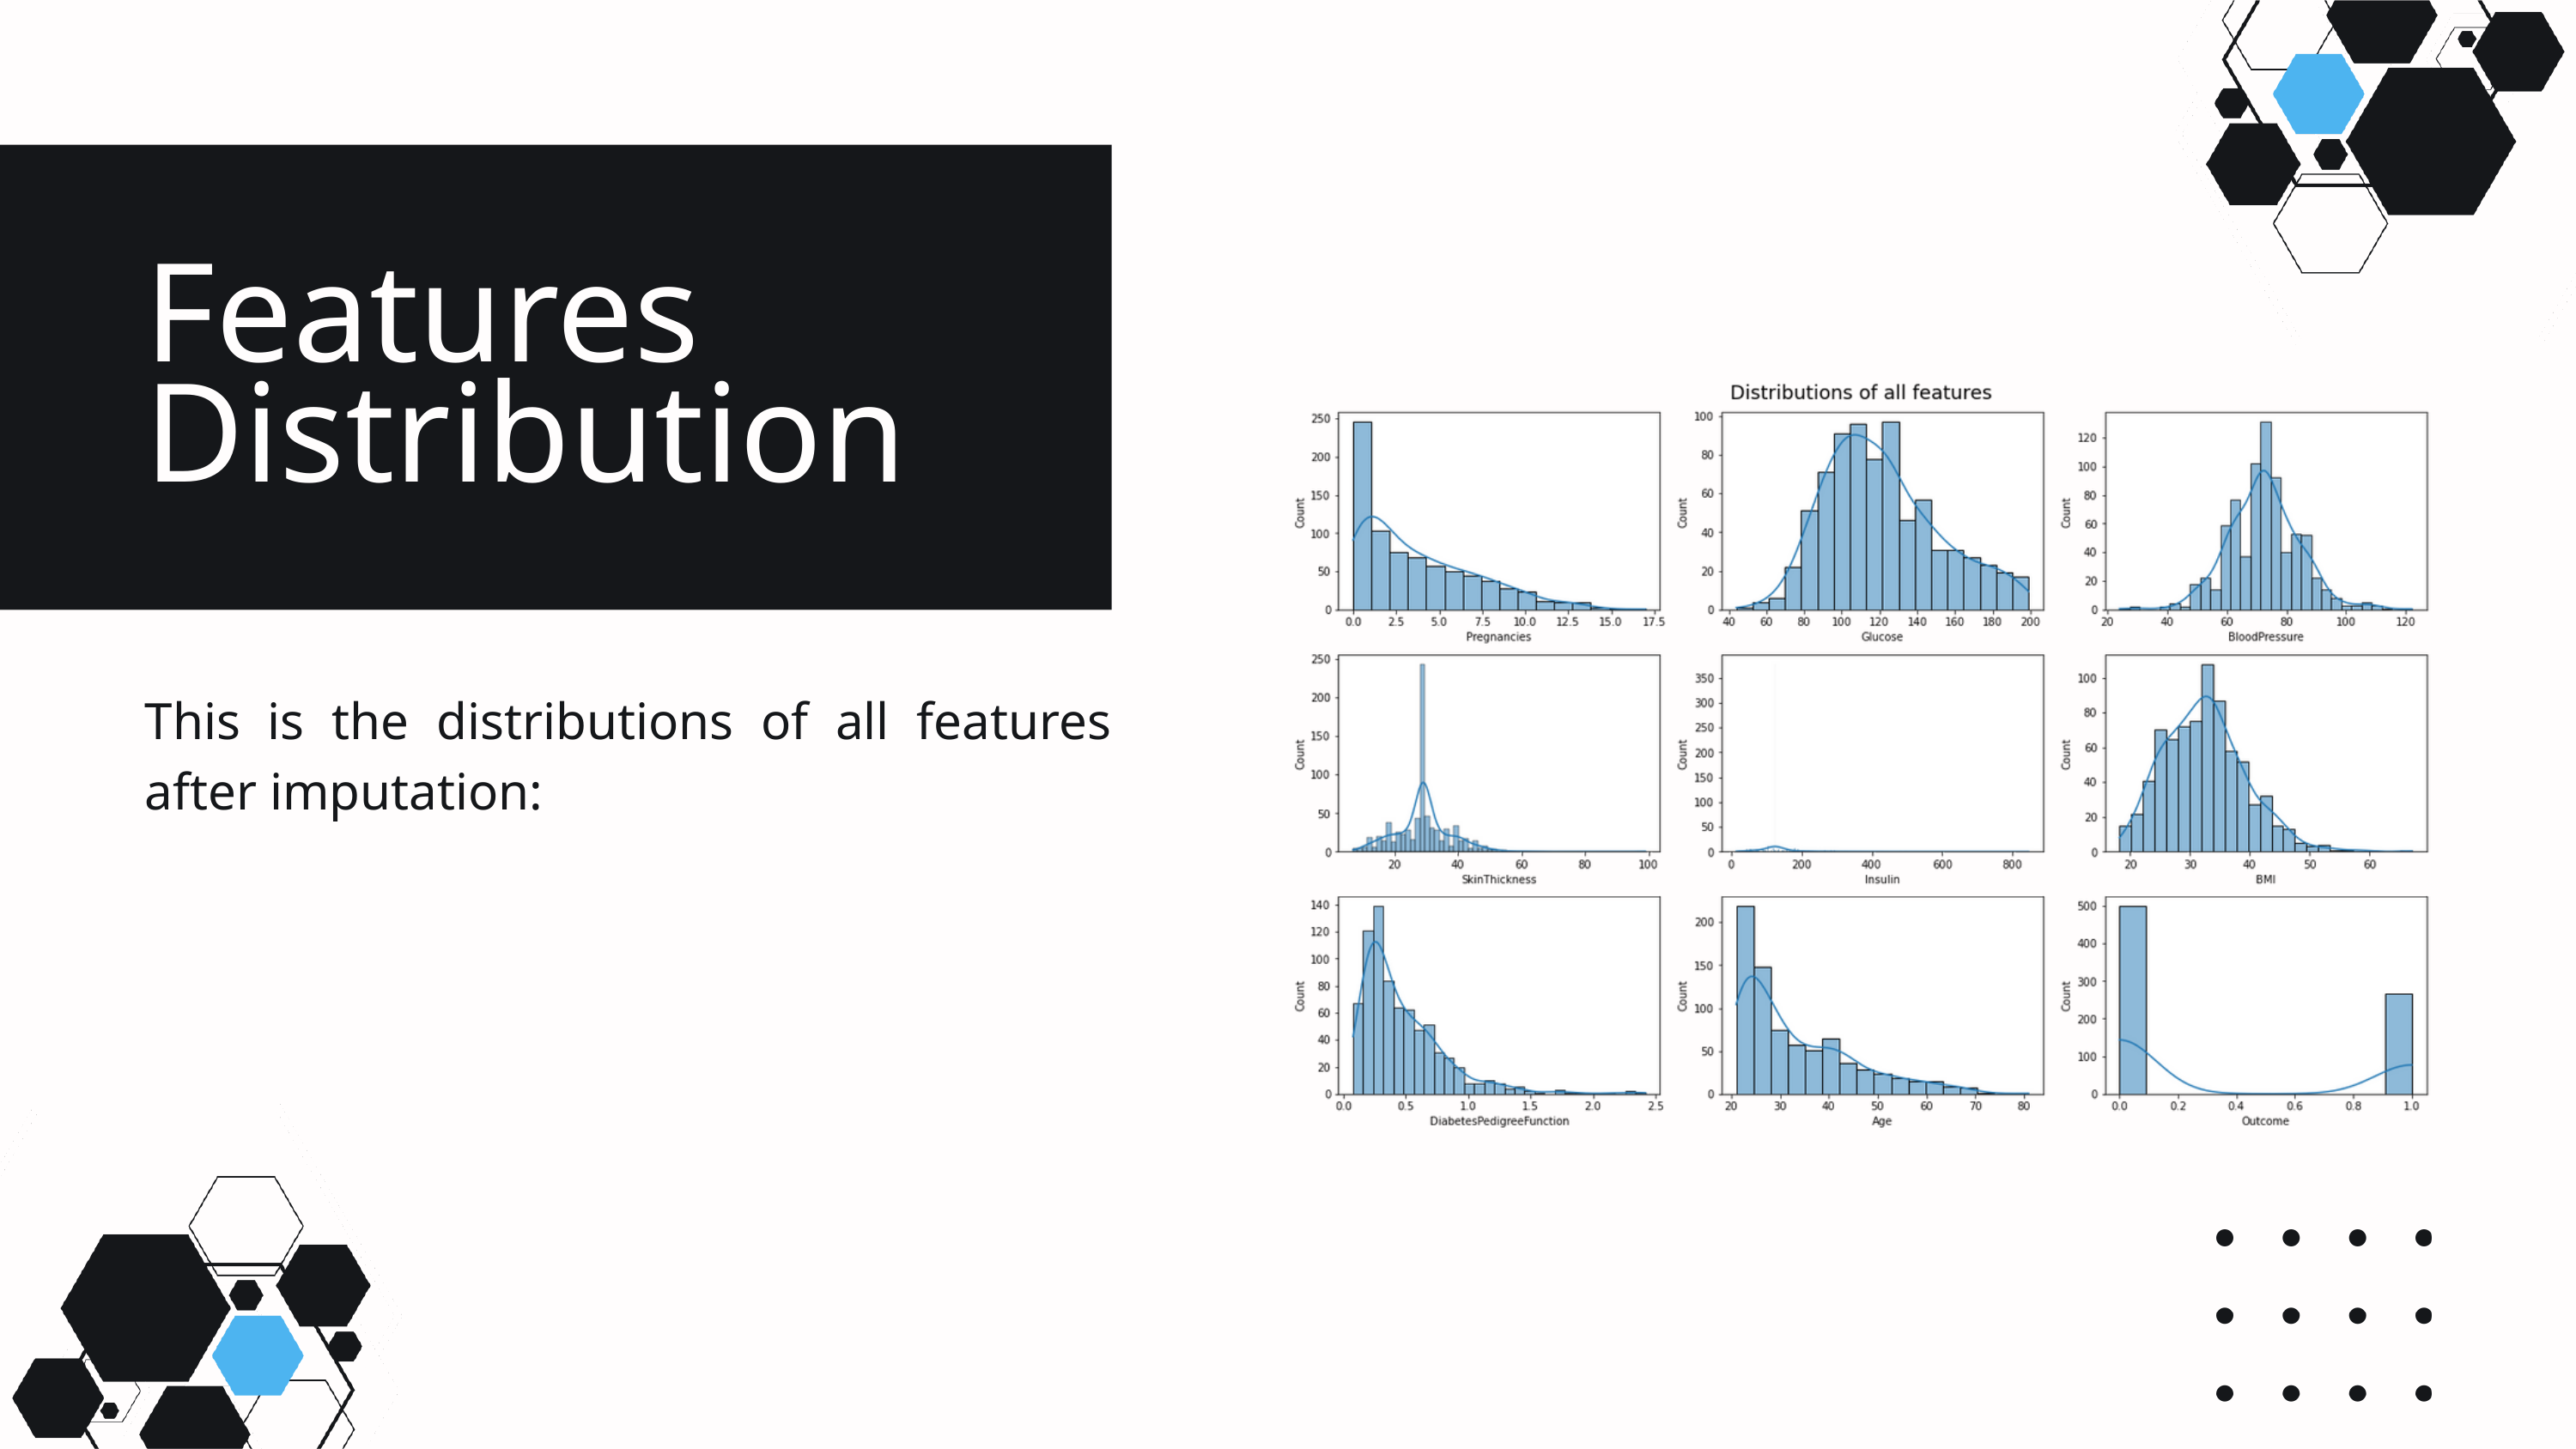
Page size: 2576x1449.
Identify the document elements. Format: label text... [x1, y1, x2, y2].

text_box This is the distributions of all features after imputation: [144, 679, 1112, 821]
picture [0, 1103, 402, 1449]
picture [1287, 377, 2433, 1135]
picture [2216, 1229, 2432, 1449]
text_box Features Distribution [144, 268, 1171, 509]
text_box [0, 144, 1112, 610]
picture [2174, 0, 2576, 345]
